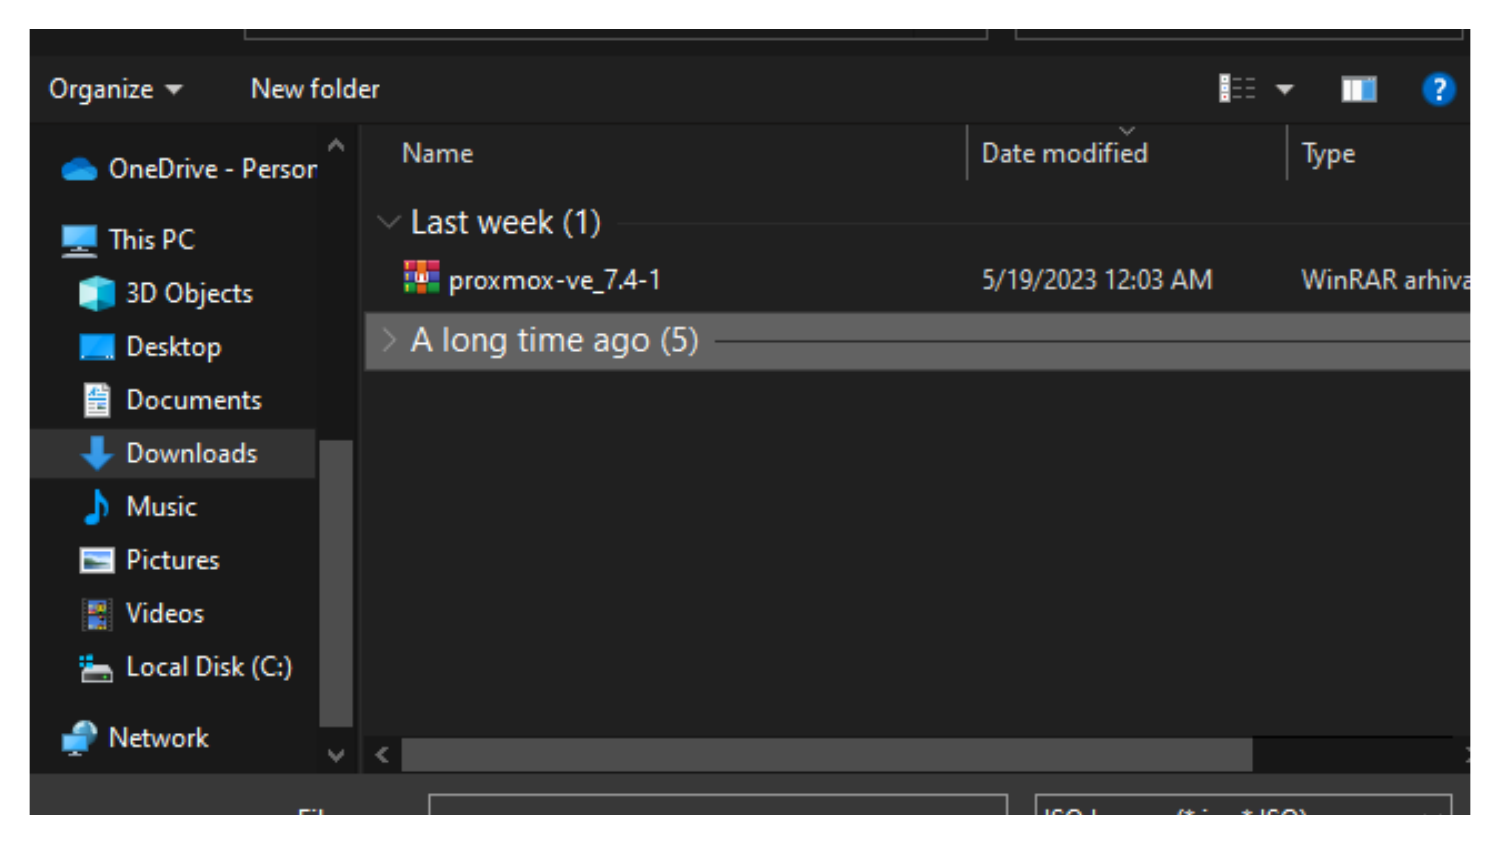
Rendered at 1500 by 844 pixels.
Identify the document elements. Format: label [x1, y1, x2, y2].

picture [29, 29, 1471, 815]
